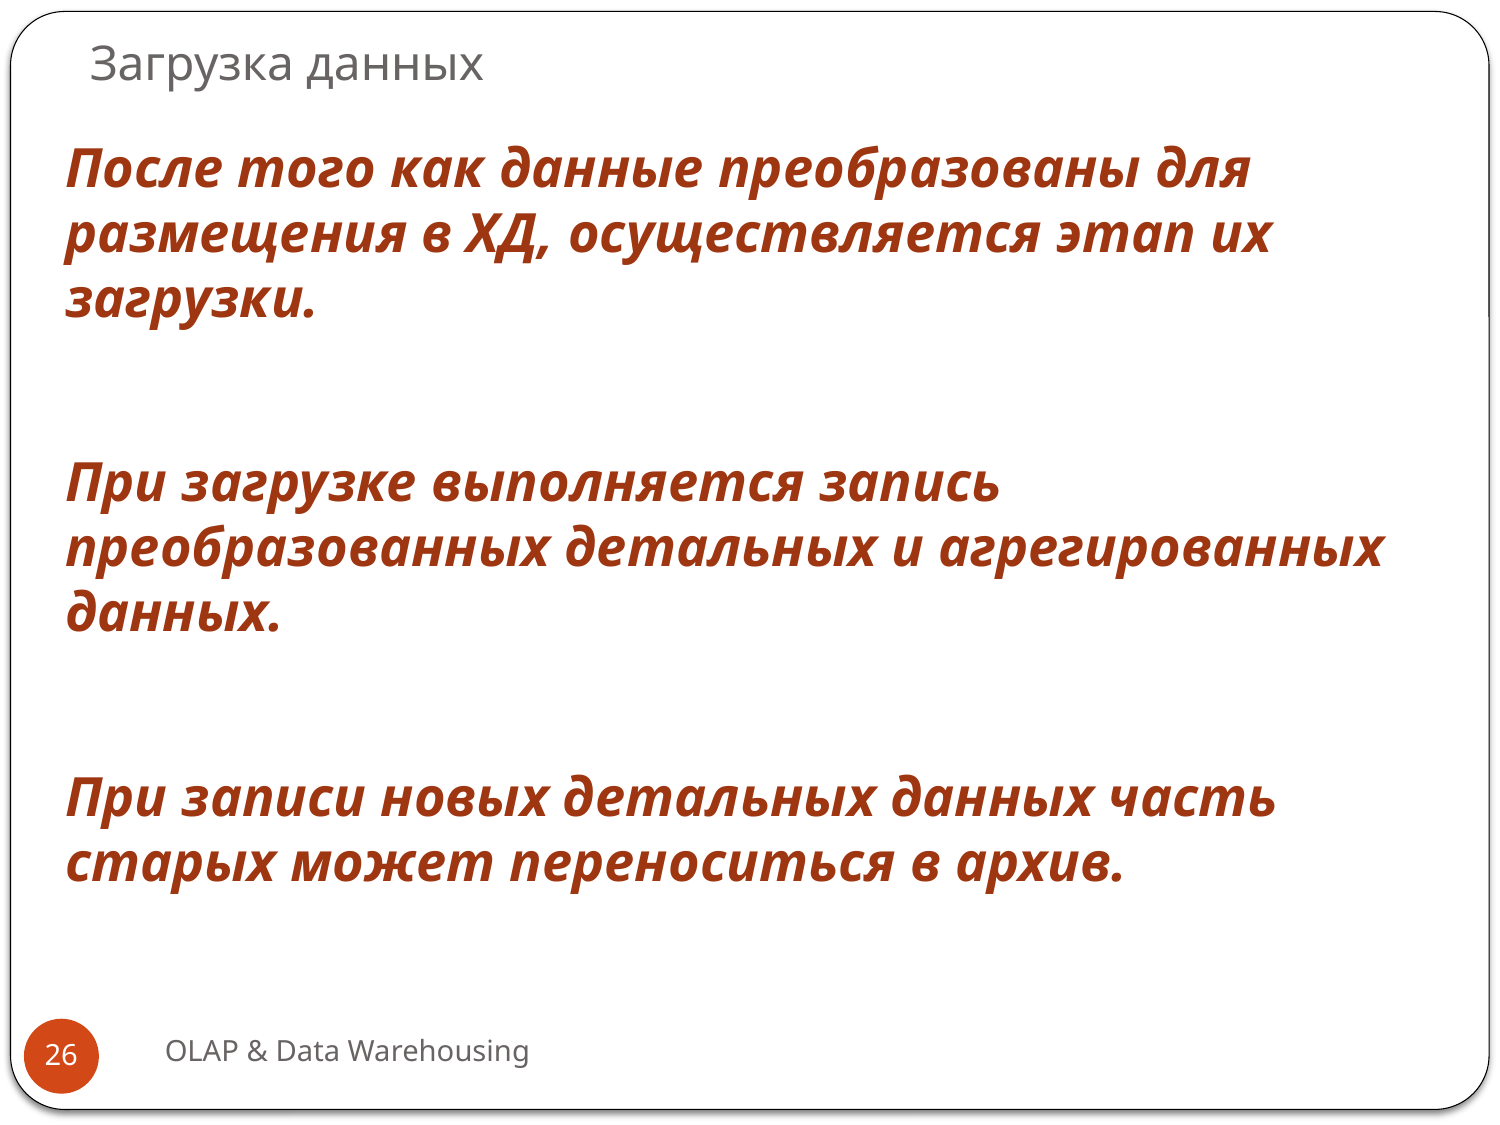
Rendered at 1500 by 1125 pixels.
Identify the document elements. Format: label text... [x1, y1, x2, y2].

title Загрузка данных [75, 24, 1425, 105]
text_box После того как данные преобразованы для размещения в ХД, осуществляется этап их загрузки. При загрузке выполняется запись преобразованных детальных и агрегированных данных. При записи новых детальных данных часть старых может переноситься в архив. [49, 125, 1488, 963]
footer OLAP & Data Warehousing [150, 1012, 800, 1088]
slide_number 26 [23, 1018, 99, 1094]
